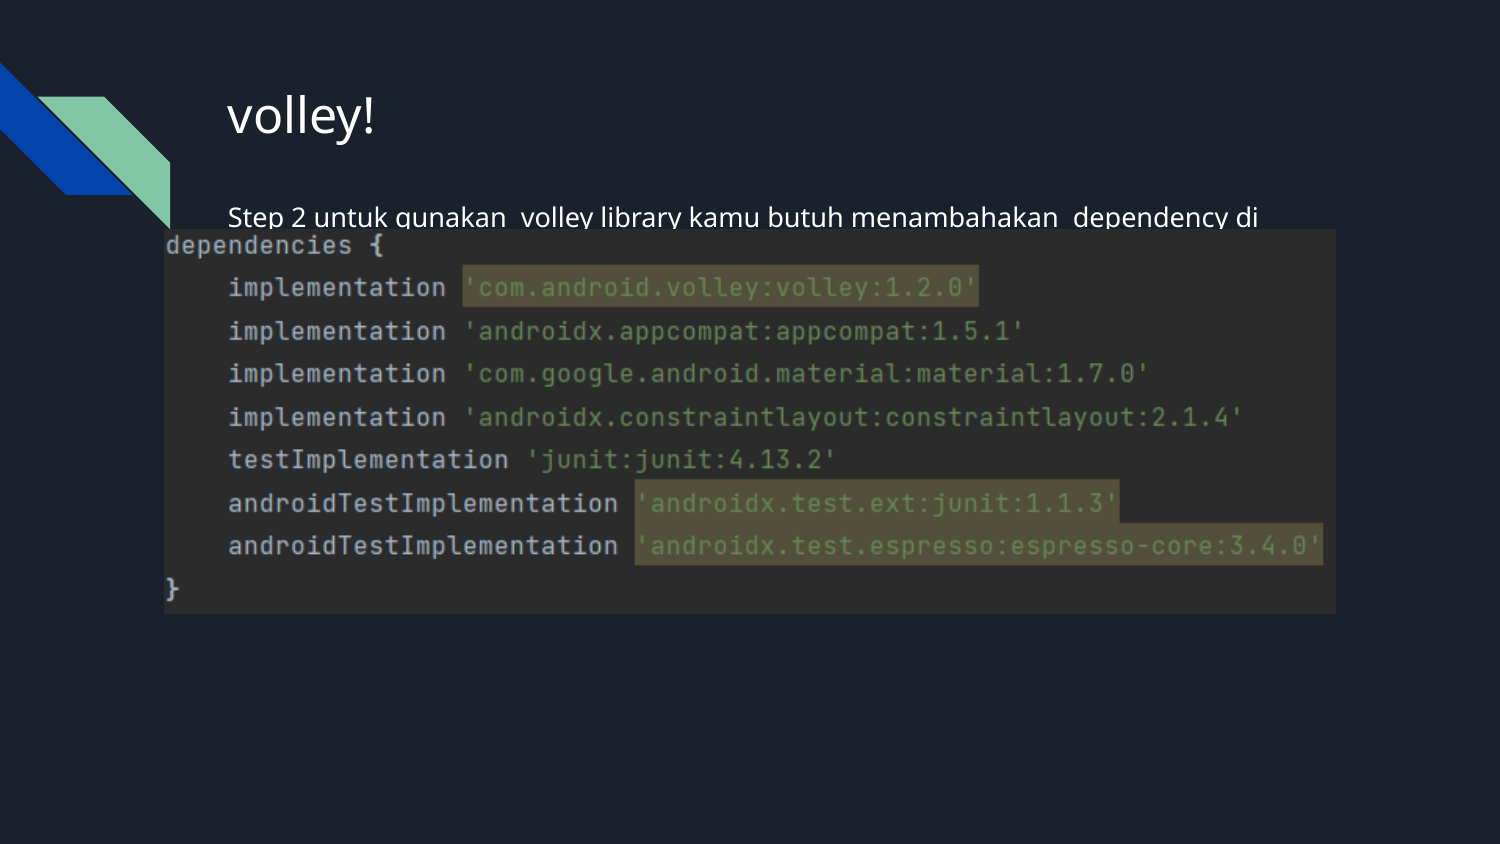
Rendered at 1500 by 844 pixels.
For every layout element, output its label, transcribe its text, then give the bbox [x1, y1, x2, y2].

title volley! [212, 64, 1368, 178]
list Step 2 untuk gunakan volley library kamu butuh menambahakan dependency di gradle build [212, 178, 1368, 735]
picture [164, 229, 1336, 615]
